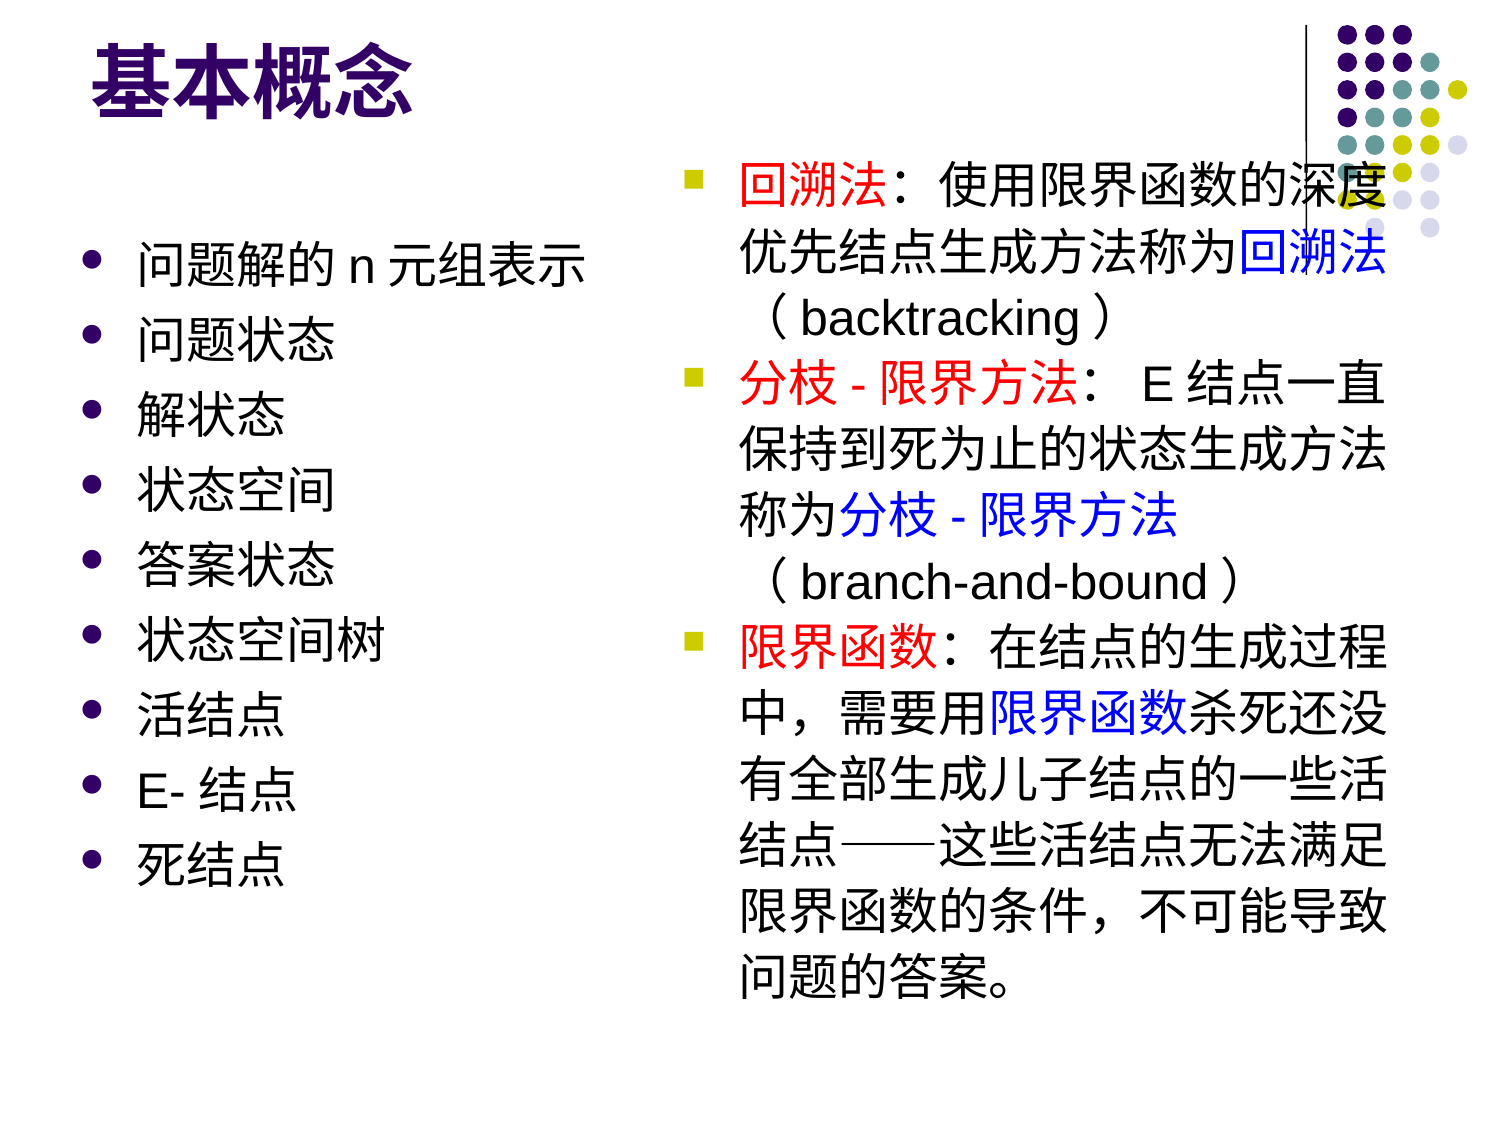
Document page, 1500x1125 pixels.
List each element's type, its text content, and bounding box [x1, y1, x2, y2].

text_box 回溯法：使用限界函数的深度优先结点生成方法称为回溯法（backtracking） 分枝-限界方法：E结点一直保持到死为止的状态生成方法称为分枝-限界方法（branch-and-bound） 限界函数：在结点的生成过程中，需要用限界函数杀死还没有全部生成儿子结点的一些活结点——这些活结点无法满足限界函数的条件，不可能导致问题的答案。 [667, 140, 1412, 1032]
title 基本概念 [74, 23, 1426, 211]
list 问题解的n元组表示 问题状态 解状态 状态空间 答案状态 状态空间树 活结点 E-结点 死结点 [64, 210, 667, 961]
